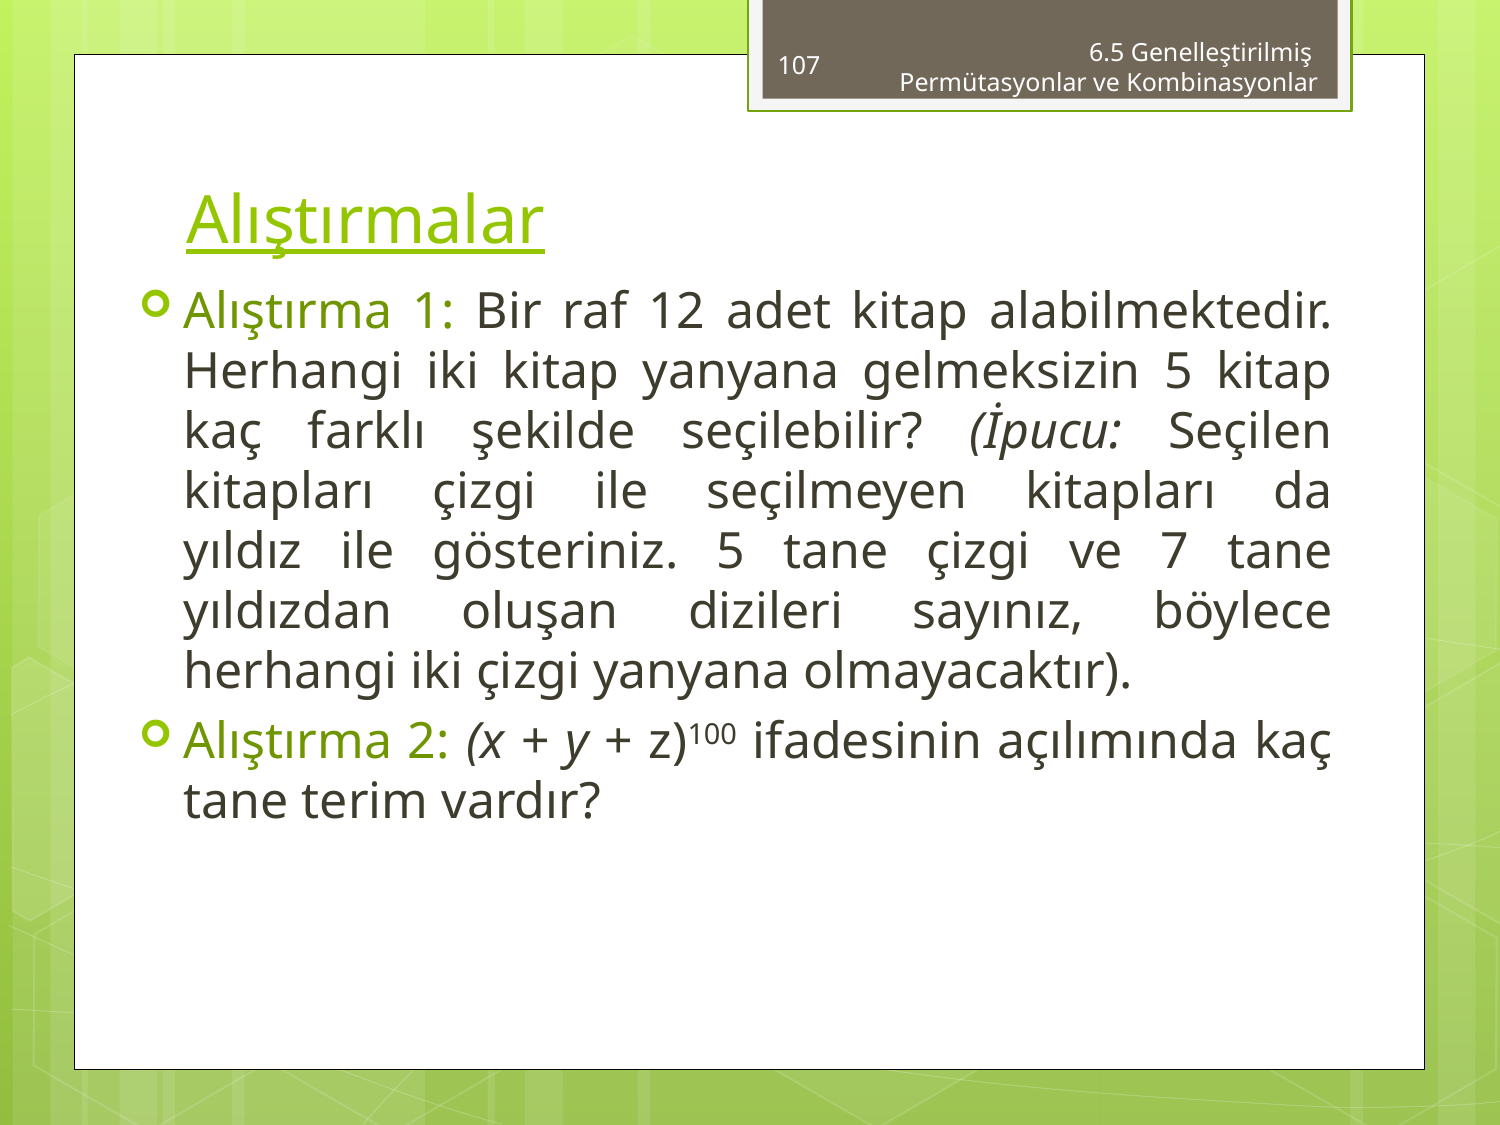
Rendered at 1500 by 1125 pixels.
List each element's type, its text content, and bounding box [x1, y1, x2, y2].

slide_number 6.5 Genelleştirilmiş Permütasyonlar ve Kombinasyonlar [982, 36, 1334, 97]
title Alıştırmalar [171, 168, 1324, 265]
slide_number 107 [762, 36, 982, 97]
list Alıştırma 1: Bir raf 12 adet kitap alabilmektedir. Herhangi iki kitap yanyana gelmeksizin 5 kitap kaç farklı şekilde seçilebilir? (İpucu: Seçilen kitapları çizgi ile seçilmeyen kitapları da yıldız ile gösteriniz. 5 tane çizgi ve 7 tane yıldızdan oluşan dizileri sayınız, böylece herhangi iki çizgi yanyana olmayacaktır). Alıştırma 2: (x + y + z)100 ifadesinin açılımında kaç tane terim vardır? [112, 271, 1349, 1069]
